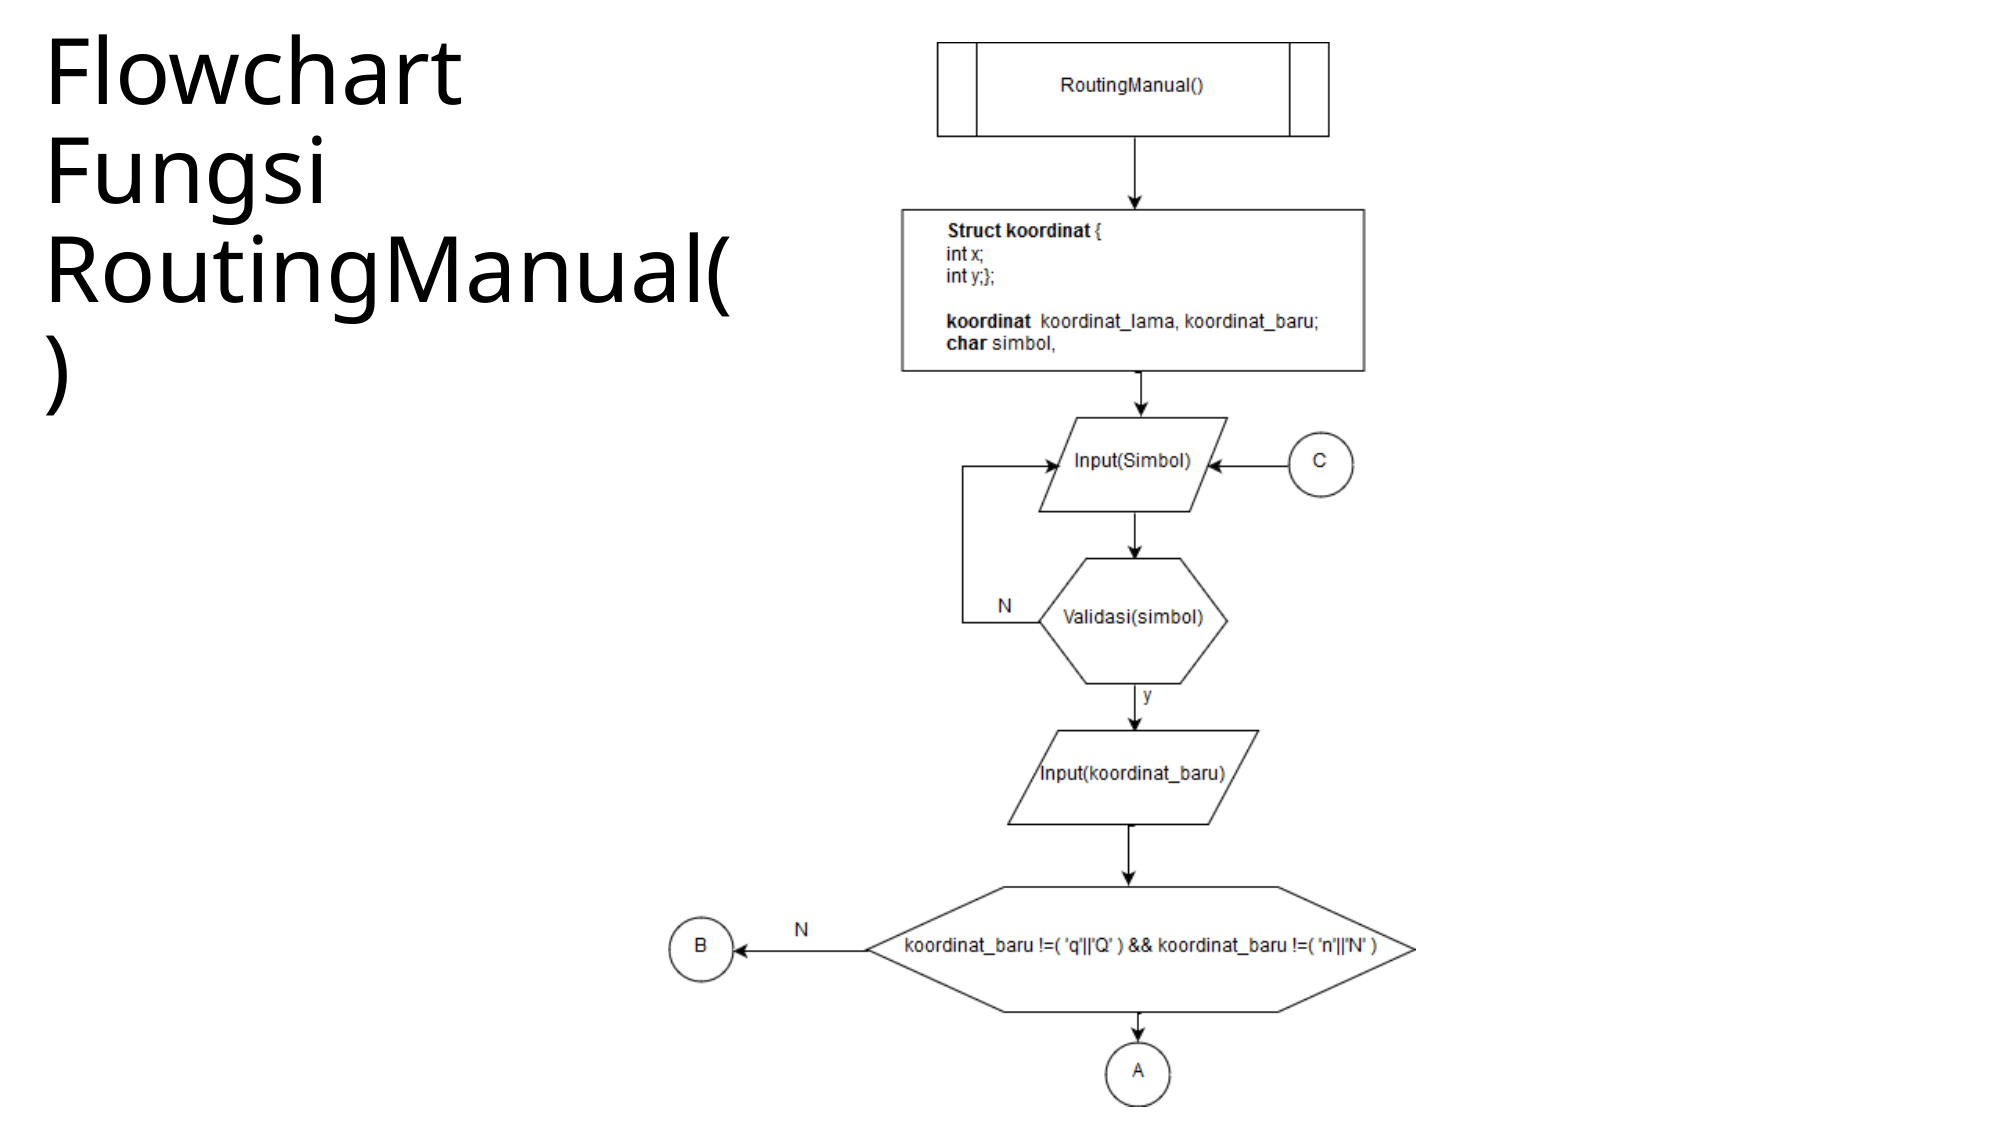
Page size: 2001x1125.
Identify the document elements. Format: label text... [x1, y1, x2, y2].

picture [668, 42, 1416, 1107]
text_box Flowchart Fungsi RoutingManual() [29, 18, 769, 236]
